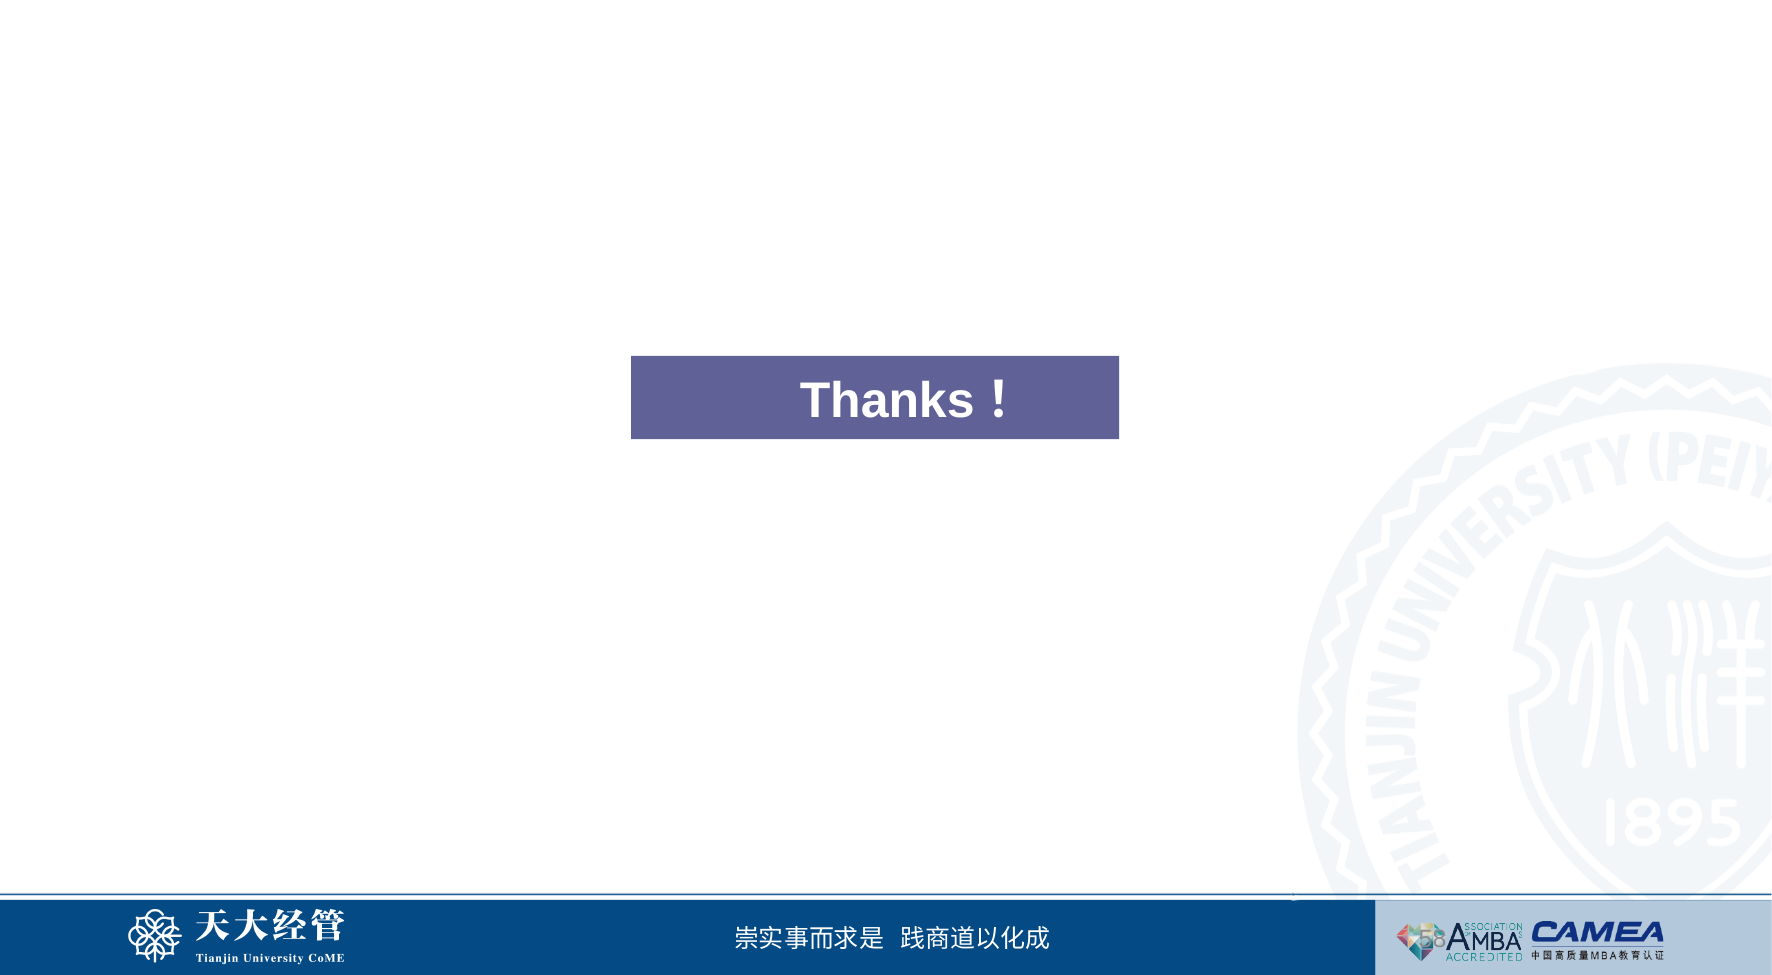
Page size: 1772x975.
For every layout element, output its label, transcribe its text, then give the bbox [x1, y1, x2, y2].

text_box [1367, 918, 1462, 957]
text_box Thanks！ [631, 355, 1120, 440]
picture [0, 0, 1772, 975]
